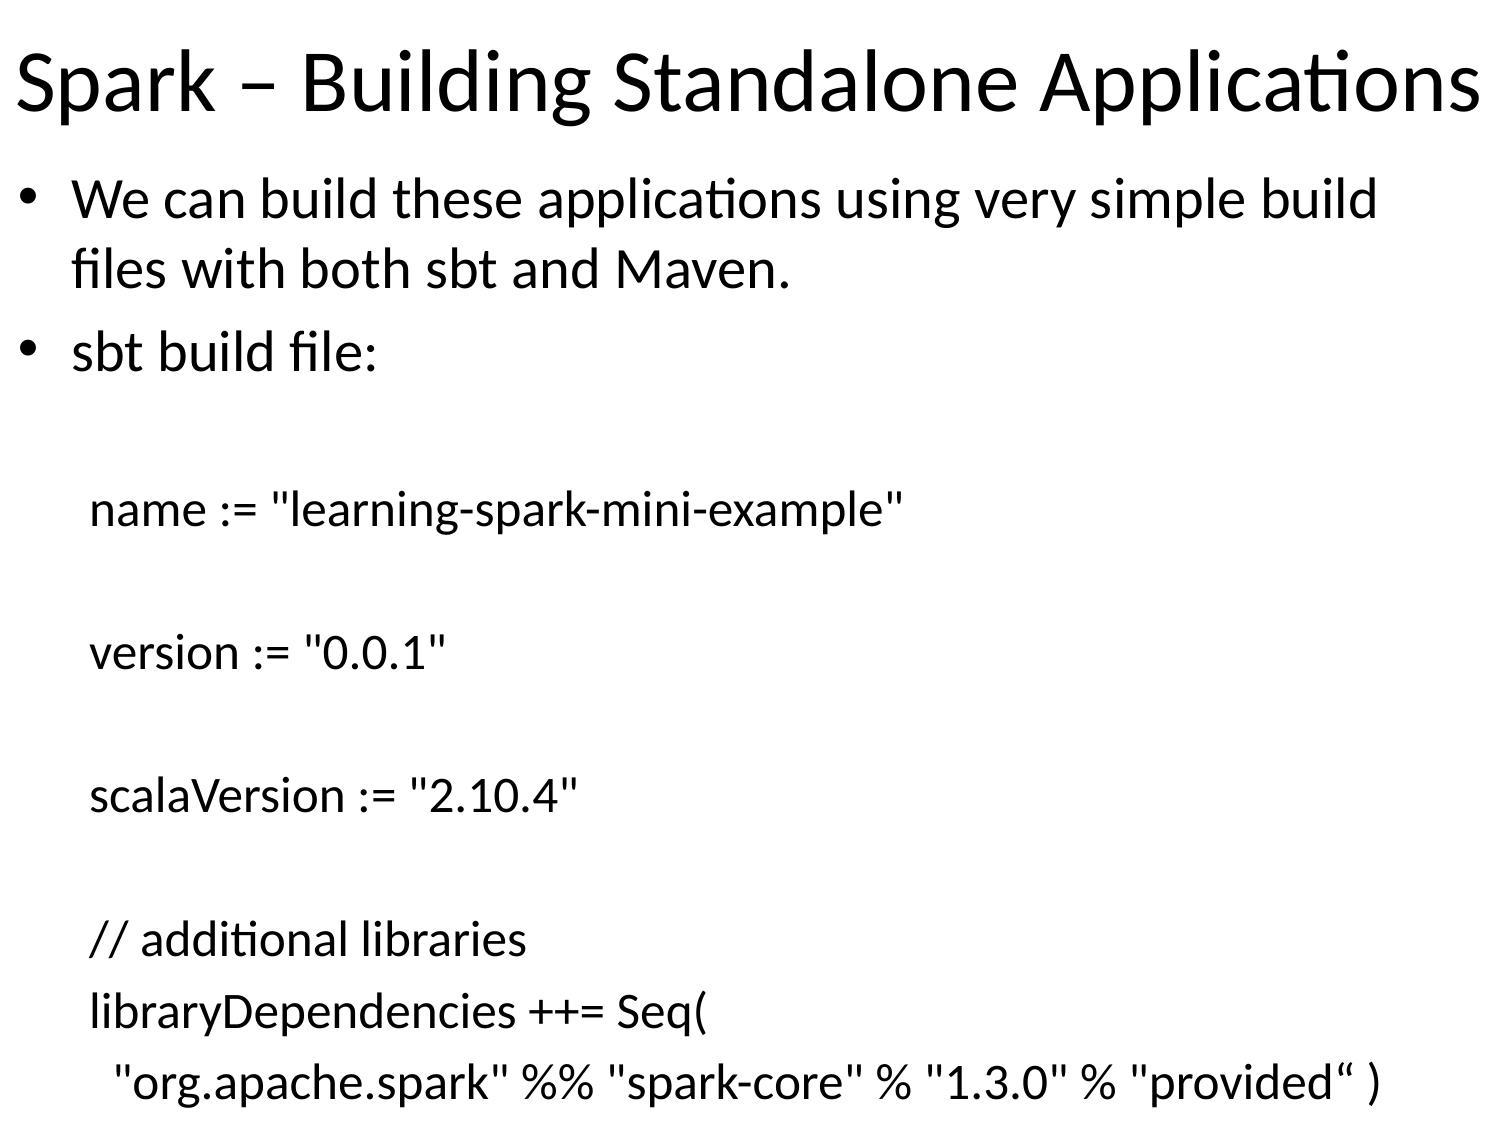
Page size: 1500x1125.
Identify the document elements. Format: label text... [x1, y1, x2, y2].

list We can build these applications using very simple build files with both sbt and Maven. sbt build file: name := "learning-spark-mini-example" version := "0.0.1" scalaVersion := "2.10.4" // additional libraries libraryDependencies ++= Seq( "org.apache.spark" %% "spark-core" % "1.3.0" % "provided“ ) [2, 152, 1500, 1125]
title Spark – Building Standalone Applications [0, 1, 1500, 150]
